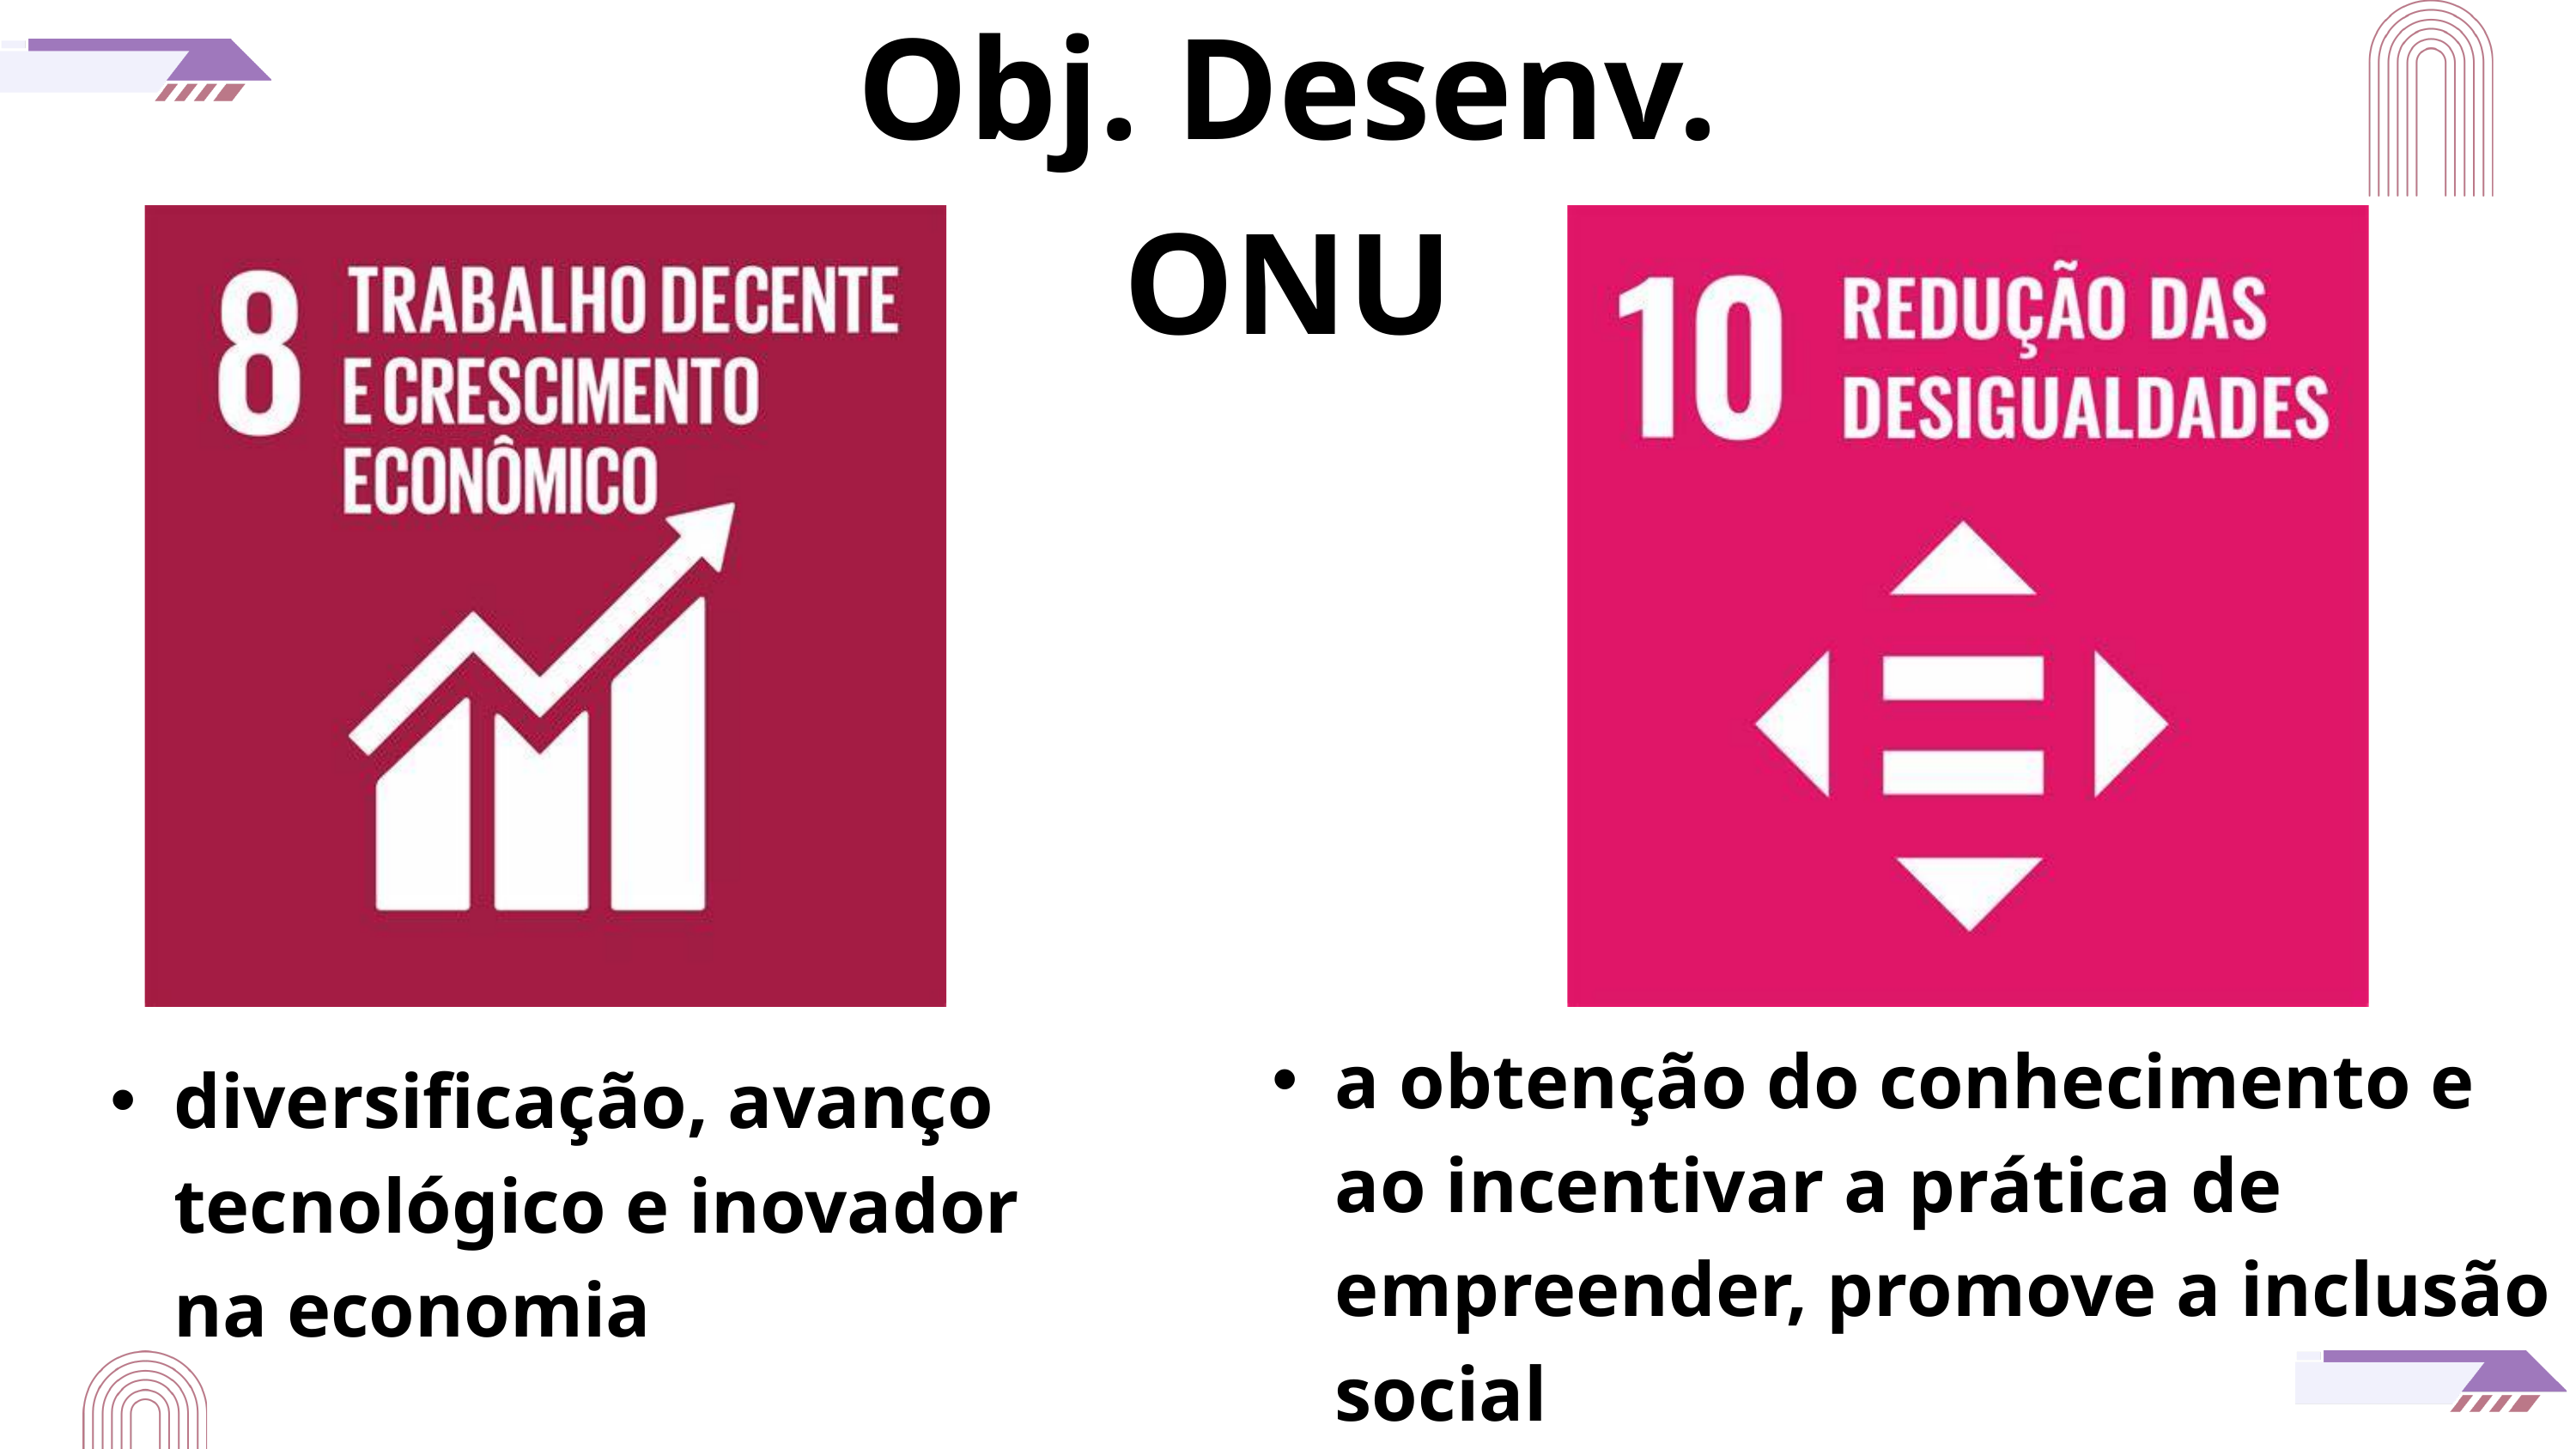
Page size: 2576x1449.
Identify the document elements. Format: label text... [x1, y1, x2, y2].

text_box [82, 1352, 208, 1449]
text_box [2368, 0, 2494, 197]
text_box diversificação, avanço tecnológico e inovador na economia [46, 1039, 1044, 1352]
text_box [144, 205, 947, 1007]
text_box [0, 39, 272, 101]
text_box a obtenção do conhecimento e ao incentivar a prática de empreender, promove a inclusão social [1208, 1019, 2576, 1436]
text_box [1567, 205, 2369, 1007]
text_box Obj. Desenv. ONU [710, 0, 1866, 363]
